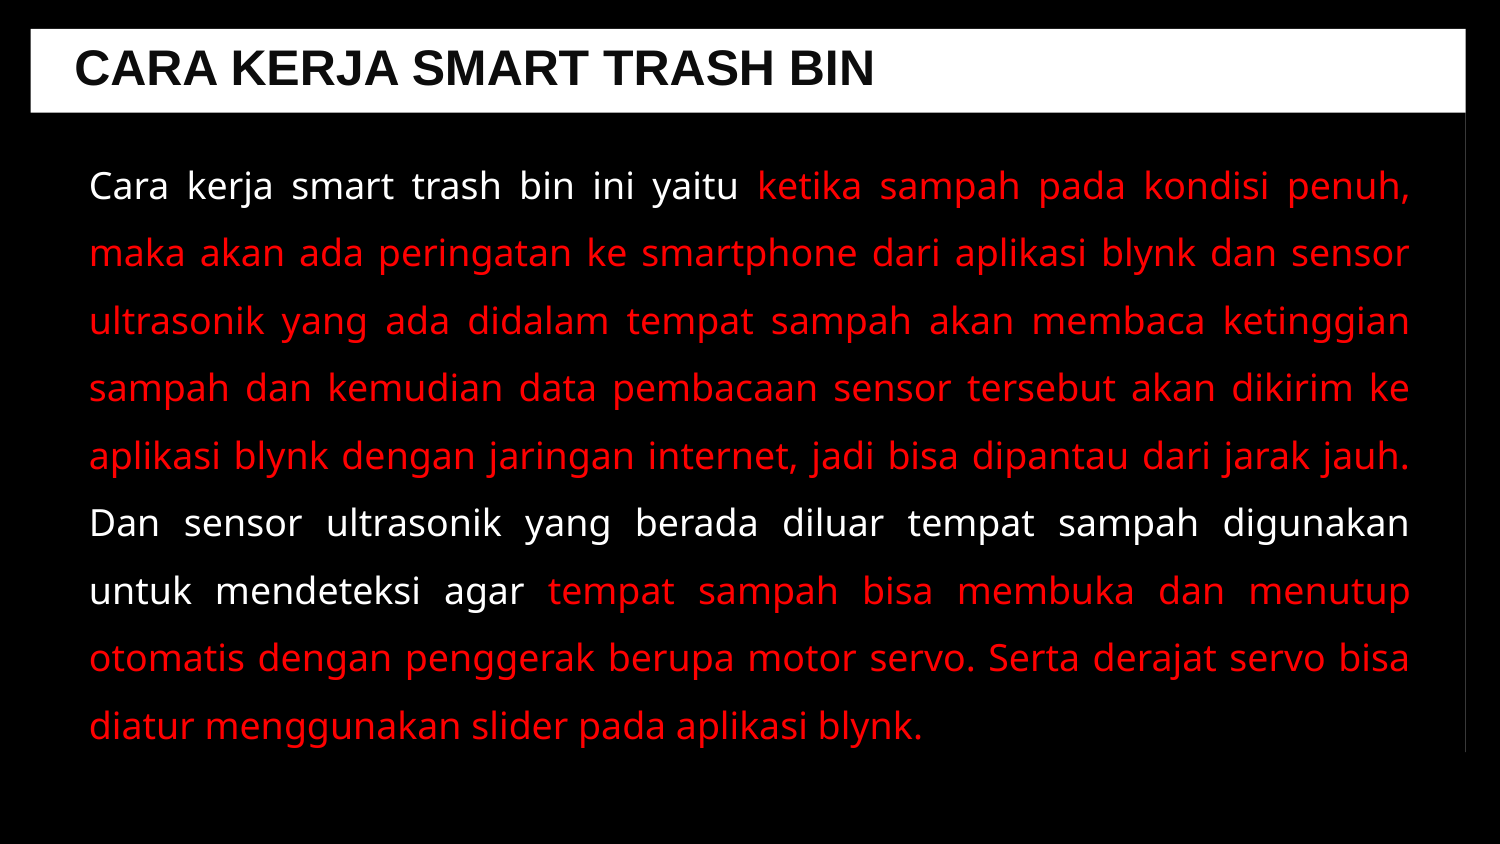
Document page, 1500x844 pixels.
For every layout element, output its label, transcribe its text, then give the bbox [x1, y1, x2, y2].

text_box [28, 112, 1466, 754]
text_box Cara kerja smart trash bin ini yaitu ketika sampah pada kondisi penuh, maka akan ada peringatan ke smartphone dari aplikasi blynk dan sensor ultrasonik yang ada didalam tempat sampah akan membaca ketinggian sampah dan kemudian data pembacaan sensor tersebut akan dikirim ke aplikasi blynk dengan jaringan internet, jadi bisa dipantau dari jarak jauh. Dan sensor ultrasonik yang berada diluar tempat sampah digunakan untuk mendeteksi agar tempat sampah bisa membuka dan menutup otomatis dengan penggerak berupa motor servo. Serta derajat servo bisa diatur menggunakan slider pada aplikasi blynk. [63, 133, 1423, 814]
text_box CARA KERJA SMART TRASH BIN [63, 30, 1412, 113]
